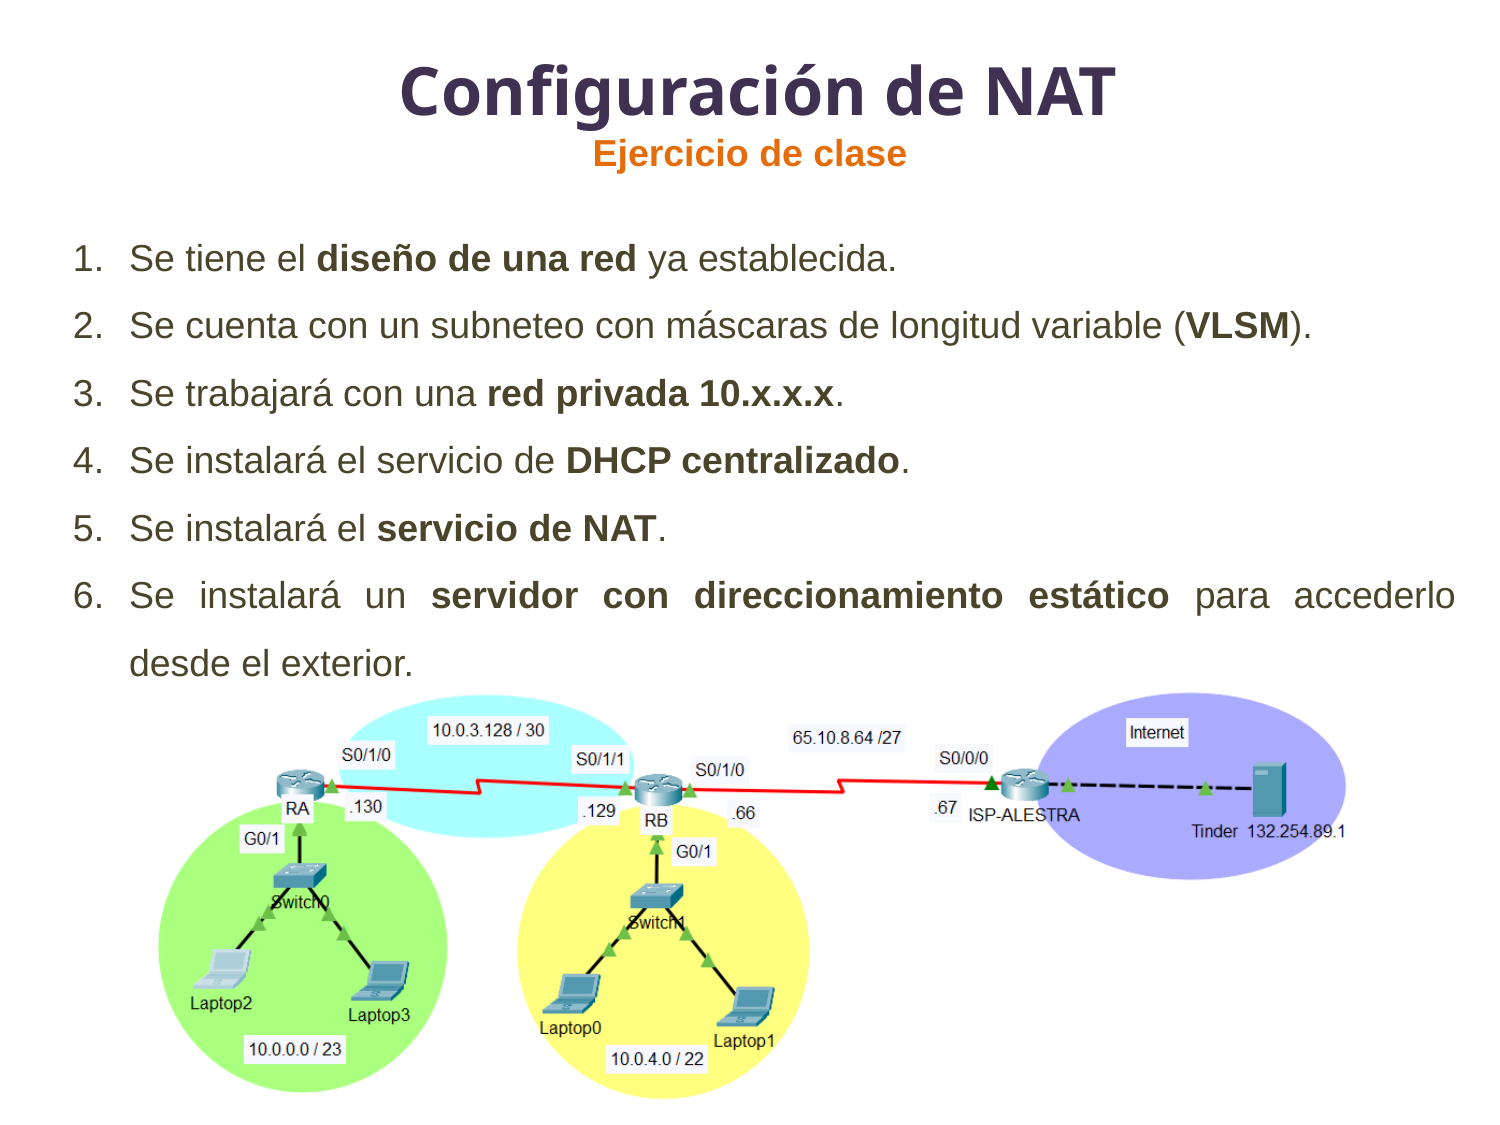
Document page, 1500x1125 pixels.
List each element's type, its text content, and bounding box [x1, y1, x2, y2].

text_box Se tiene el diseño de una red ya establecida. Se cuenta con un subneteo con máscaras de longitud variable (VLSM). Se trabajará con una red privada 10.x.x.x. Se instalará el servicio de DHCP centralizado. Se instalará el servicio de NAT. Se instalará un servidor con direccionamiento estático para accederlo desde el exterior. [58, 203, 1471, 759]
picture [146, 687, 1354, 1107]
text_box Configuración de NAT Ejercicio de clase [29, 19, 1471, 204]
